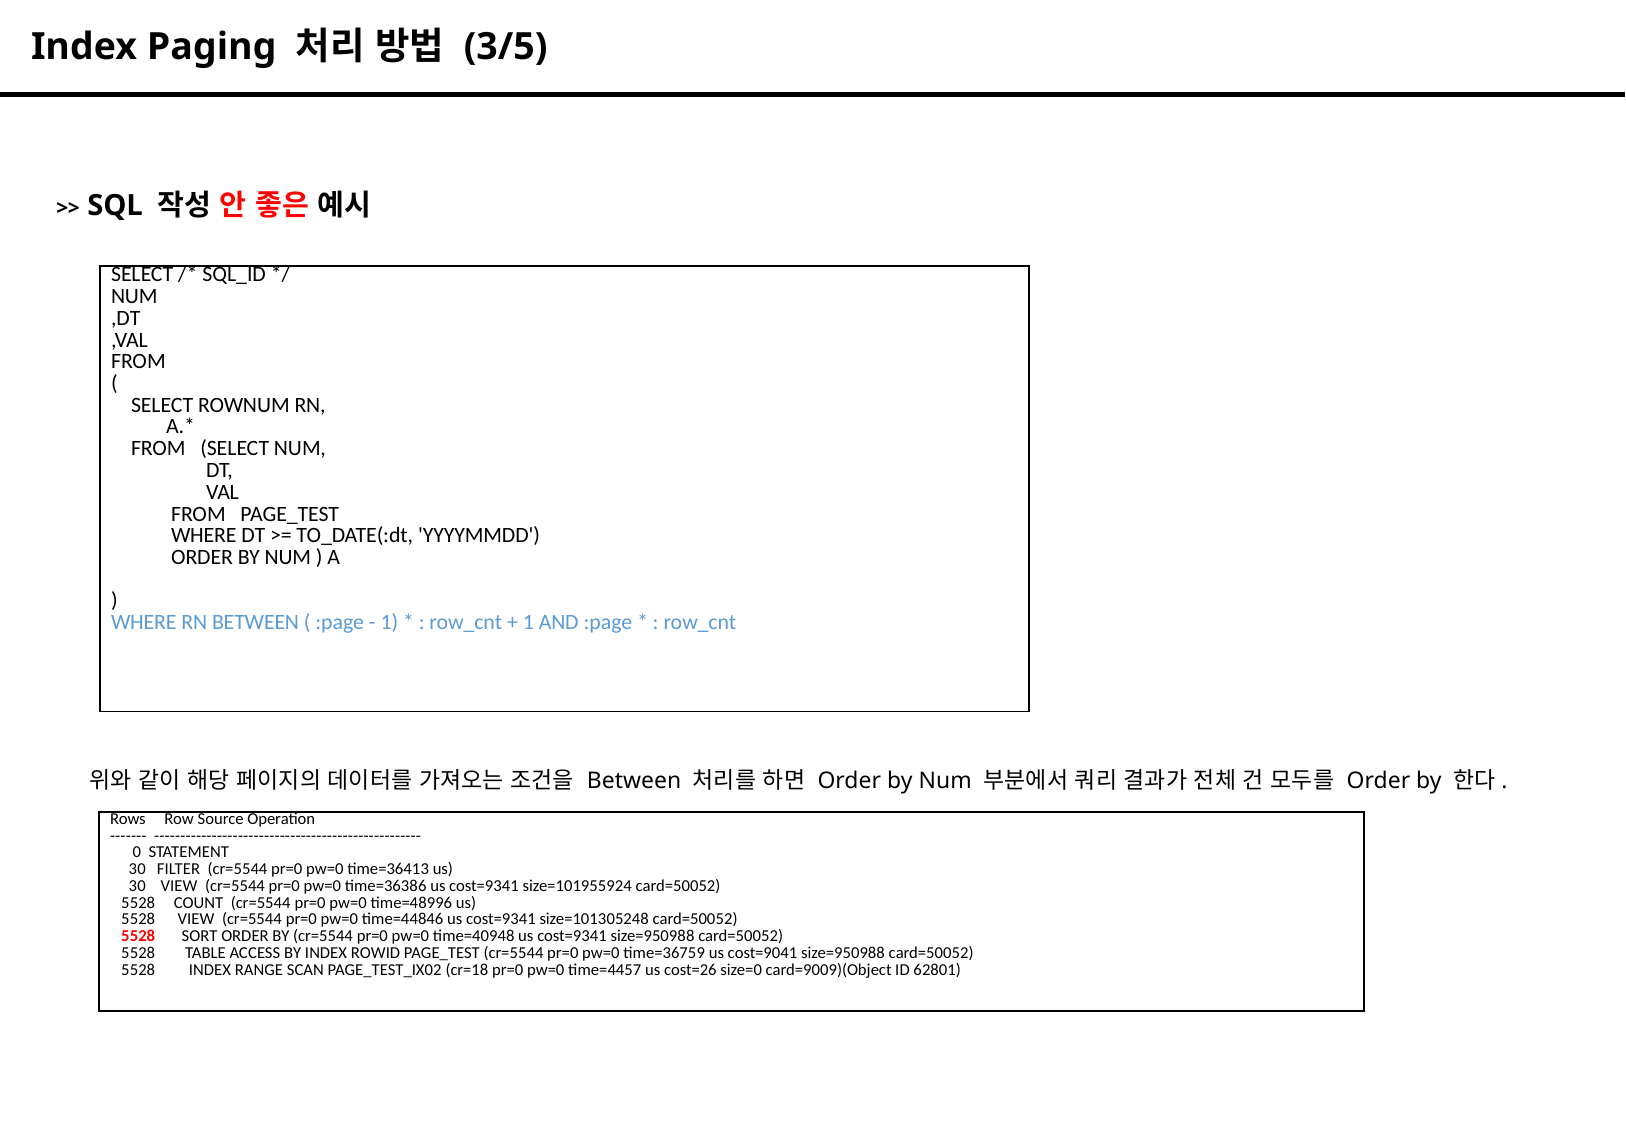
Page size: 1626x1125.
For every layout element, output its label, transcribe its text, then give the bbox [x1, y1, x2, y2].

text_box 위와 같이 해당 페이지의 데이터를 가져오는 조건을 Between 처리를 하면 Order by Num 부분에서 쿼리 결과가 전체 건 모두를 Order by 한다. [74, 757, 1625, 800]
text_box >> SQL 작성 안 좋은 예시 [41, 179, 489, 229]
table_header Rows Row Source Operation ------- --------------------------------------------------- 0 STATEMENT 30 FILTER (cr=5544 pr=0 pw=0 time=36413 us) 30 VIEW (cr=5544 pr=0 pw=0 time=36386 us cost=9341 size=101955924 card=50052) 5528 COUNT (cr=5544 pr=0 pw=0 time=48996 us) 5528 VIEW (cr=5544 pr=0 pw=0 time=44846 us cost=9341 size=101305248 card=50052) 5528 SORT ORDER BY (cr=5544 pr=0 pw=0 time=40948 us cost=9341 size=950988 card=50052) 5528 TABLE ACCESS BY INDEX ROWID PAGE_TEST (cr=5544 pr=0 pw=0 time=36759 us cost=9041 size=950988 card=50052) 5528 INDEX RANGE SCAN PAGE_TEST_IX02 (cr=18 pr=0 pw=0 time=4457 us cost=26 size=0 card=9009)(Object ID 62801) [100, 813, 1363, 1010]
text_box Index Paging 처리 방법 (3/5) [16, 14, 962, 75]
table_header SELECT /* SQL_ID */ NUM ,DT ,VAL FROM ( SELECT ROWNUM RN, A.* FROM (SELECT NUM, DT, VAL FROM PAGE_TEST WHERE DT >= TO_DATE(:dt, 'YYYYMMDD') ORDER BY NUM ) A ) WHERE RN BETWEEN ( :page - 1) * : row_cnt + 1 AND :page * : row_cnt [101, 267, 1028, 711]
